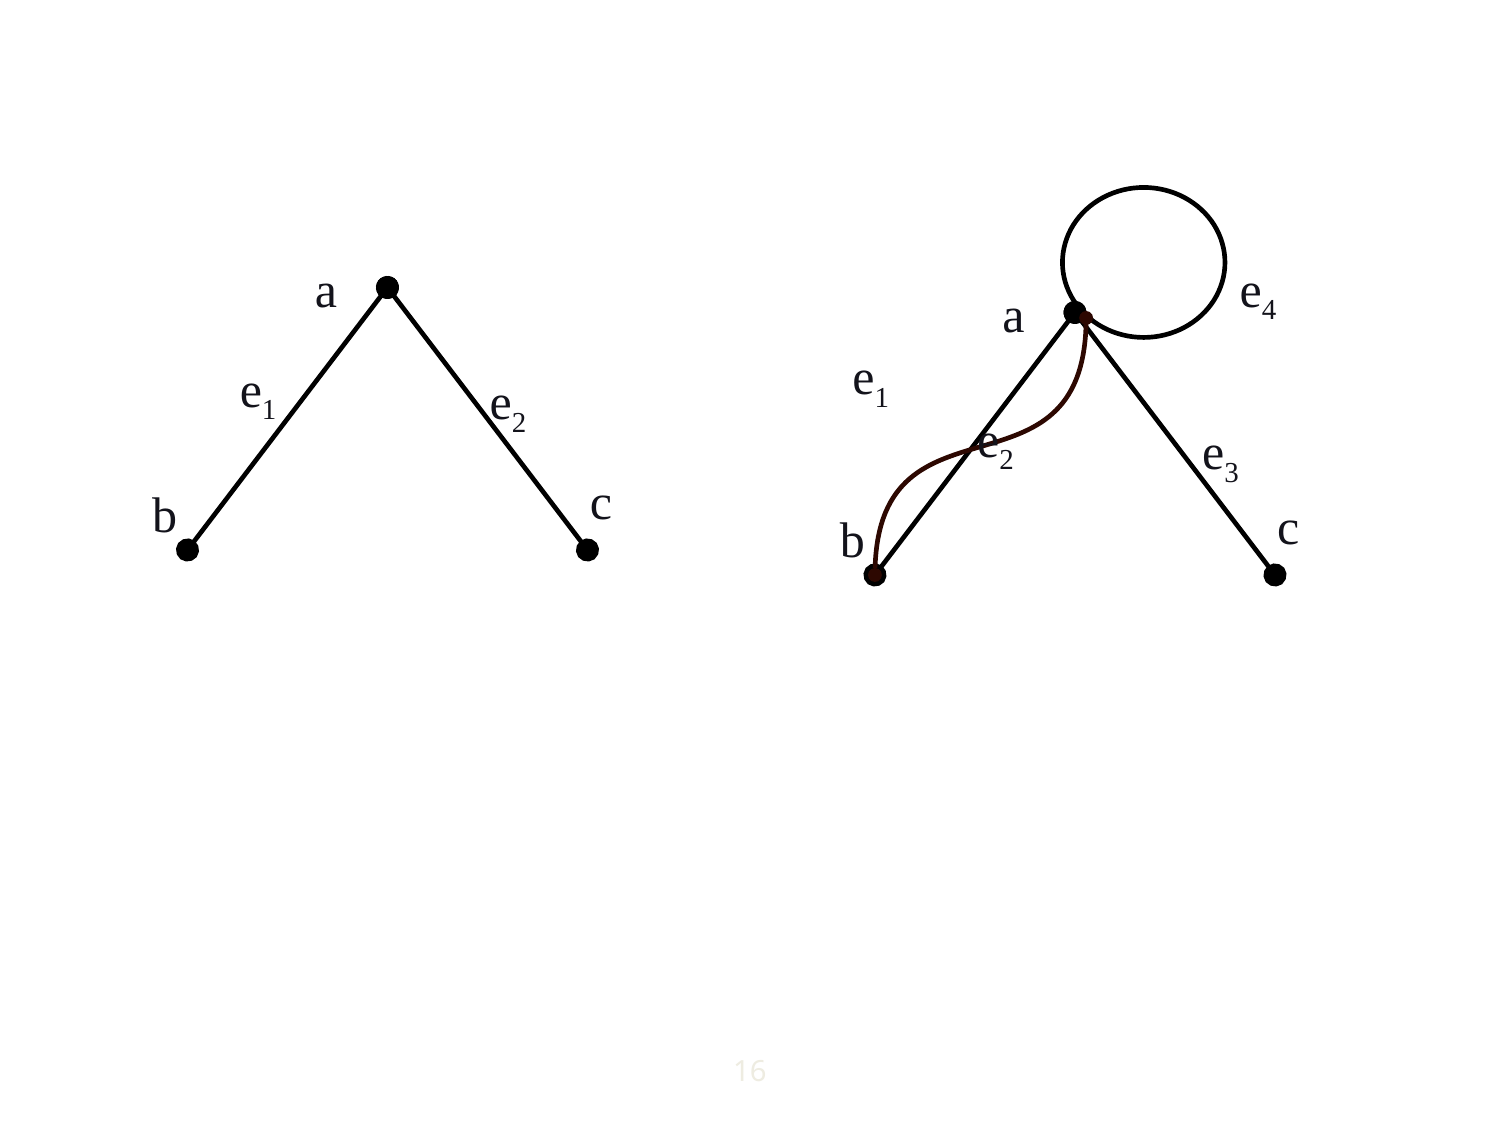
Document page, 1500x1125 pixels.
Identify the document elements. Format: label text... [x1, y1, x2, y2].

footer 16 [512, 1042, 988, 1103]
title [75, 45, 1425, 233]
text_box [774, 187, 1326, 576]
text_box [99, 224, 638, 551]
